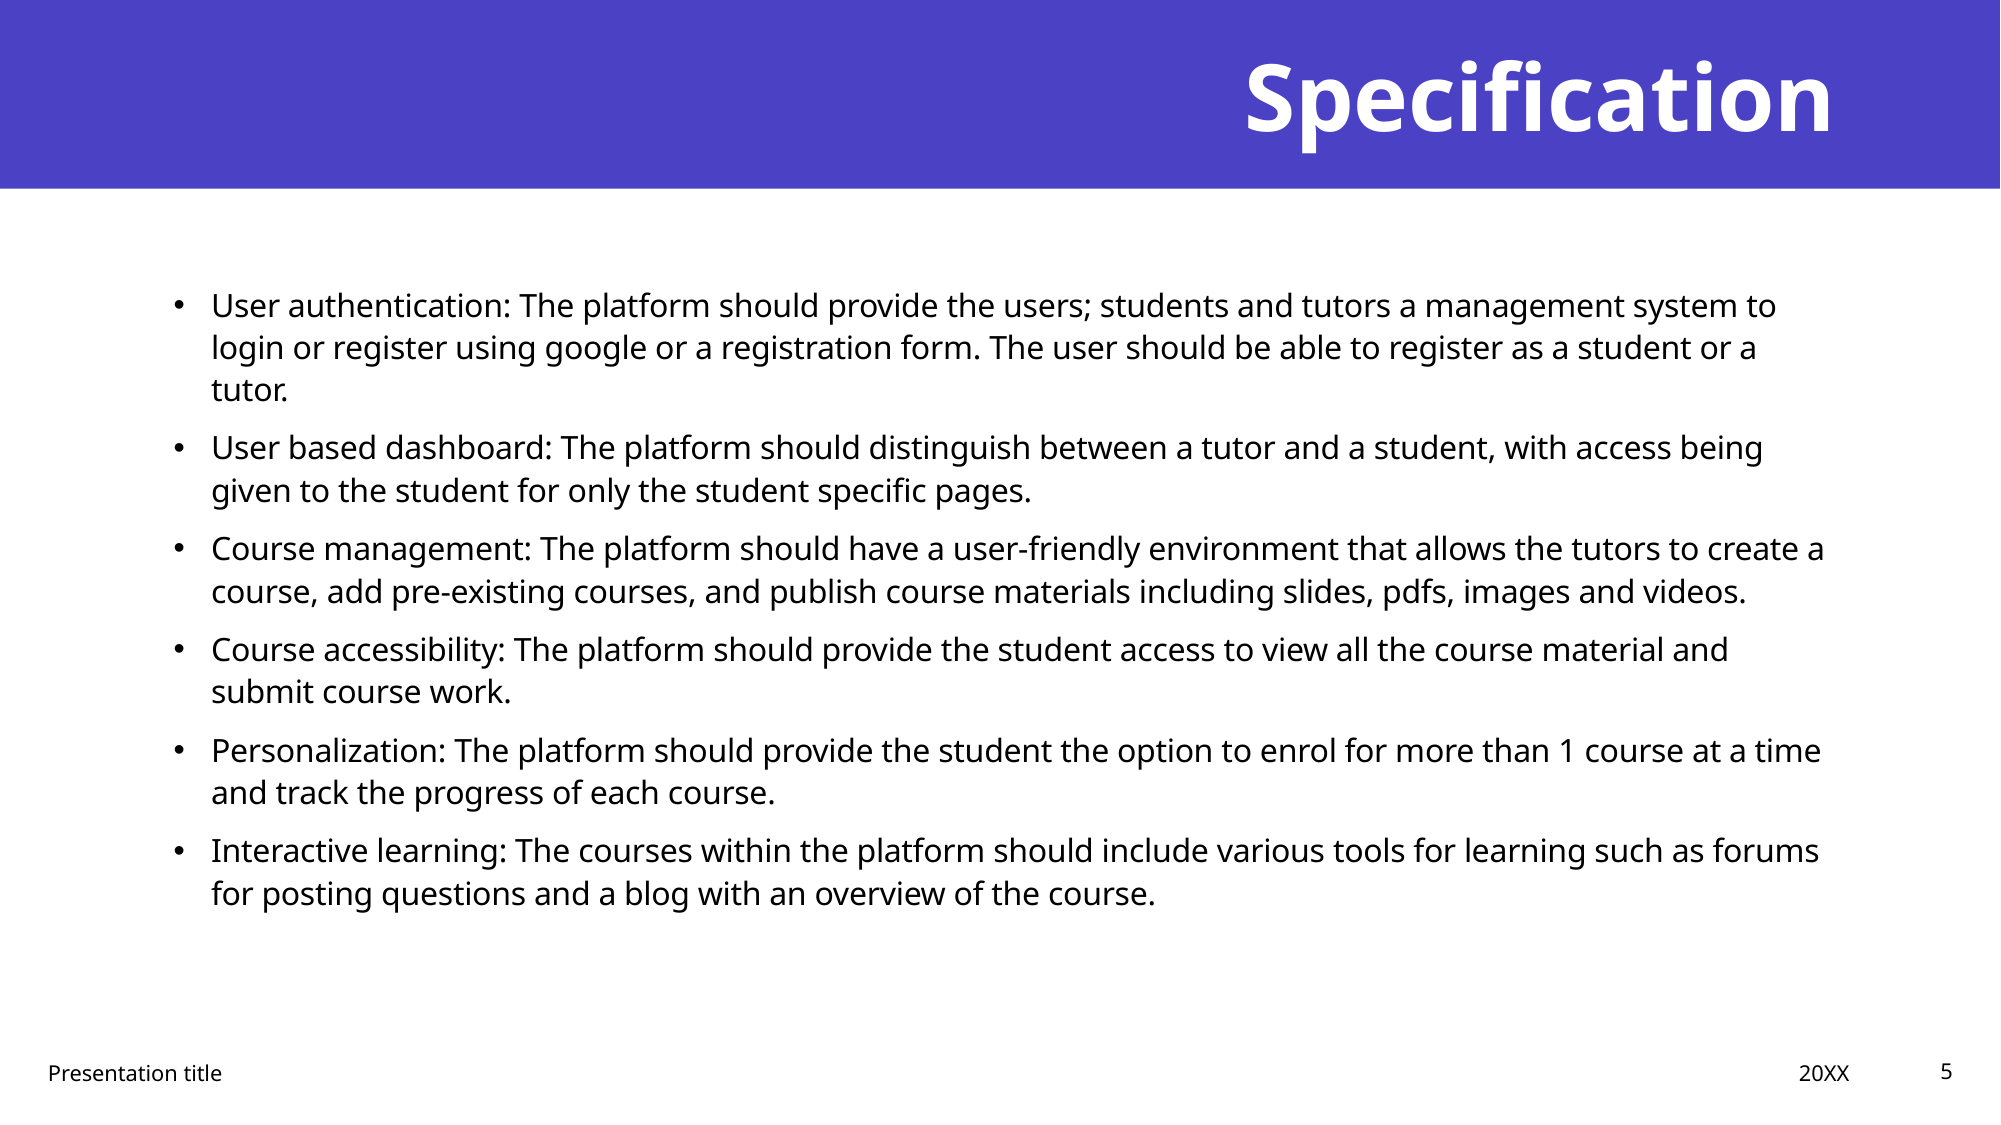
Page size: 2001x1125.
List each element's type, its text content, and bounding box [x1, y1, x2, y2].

title Specification [204, 31, 1852, 159]
slide_number 5 [1864, 1042, 1968, 1103]
slide_number 20XX [1150, 1042, 1864, 1103]
footer Presentation title [33, 1042, 827, 1103]
list User authentication: The platform should provide the users; students and tutors a management system to login or register using google or a registration form. The user should be able to register as a student or a tutor. User based dashboard: The platform should distinguish between a tutor and a student, with access being given to the student for only the student specific pages. Course management: The platform should have a user-friendly environment that allows the tutors to create a course, add pre-existing courses, and publish course materials including slides, pdfs, images and videos. Course accessibility: The platform should provide the student access to view all the course material and submit course work. Personalization: The platform should provide the student the option to enrol for more than 1 course at a time and track the progress of each course. Interactive learning: The courses within the platform should include various tools for learning such as forums for posting questions and a blog with an overview of the course. [158, 273, 1842, 927]
